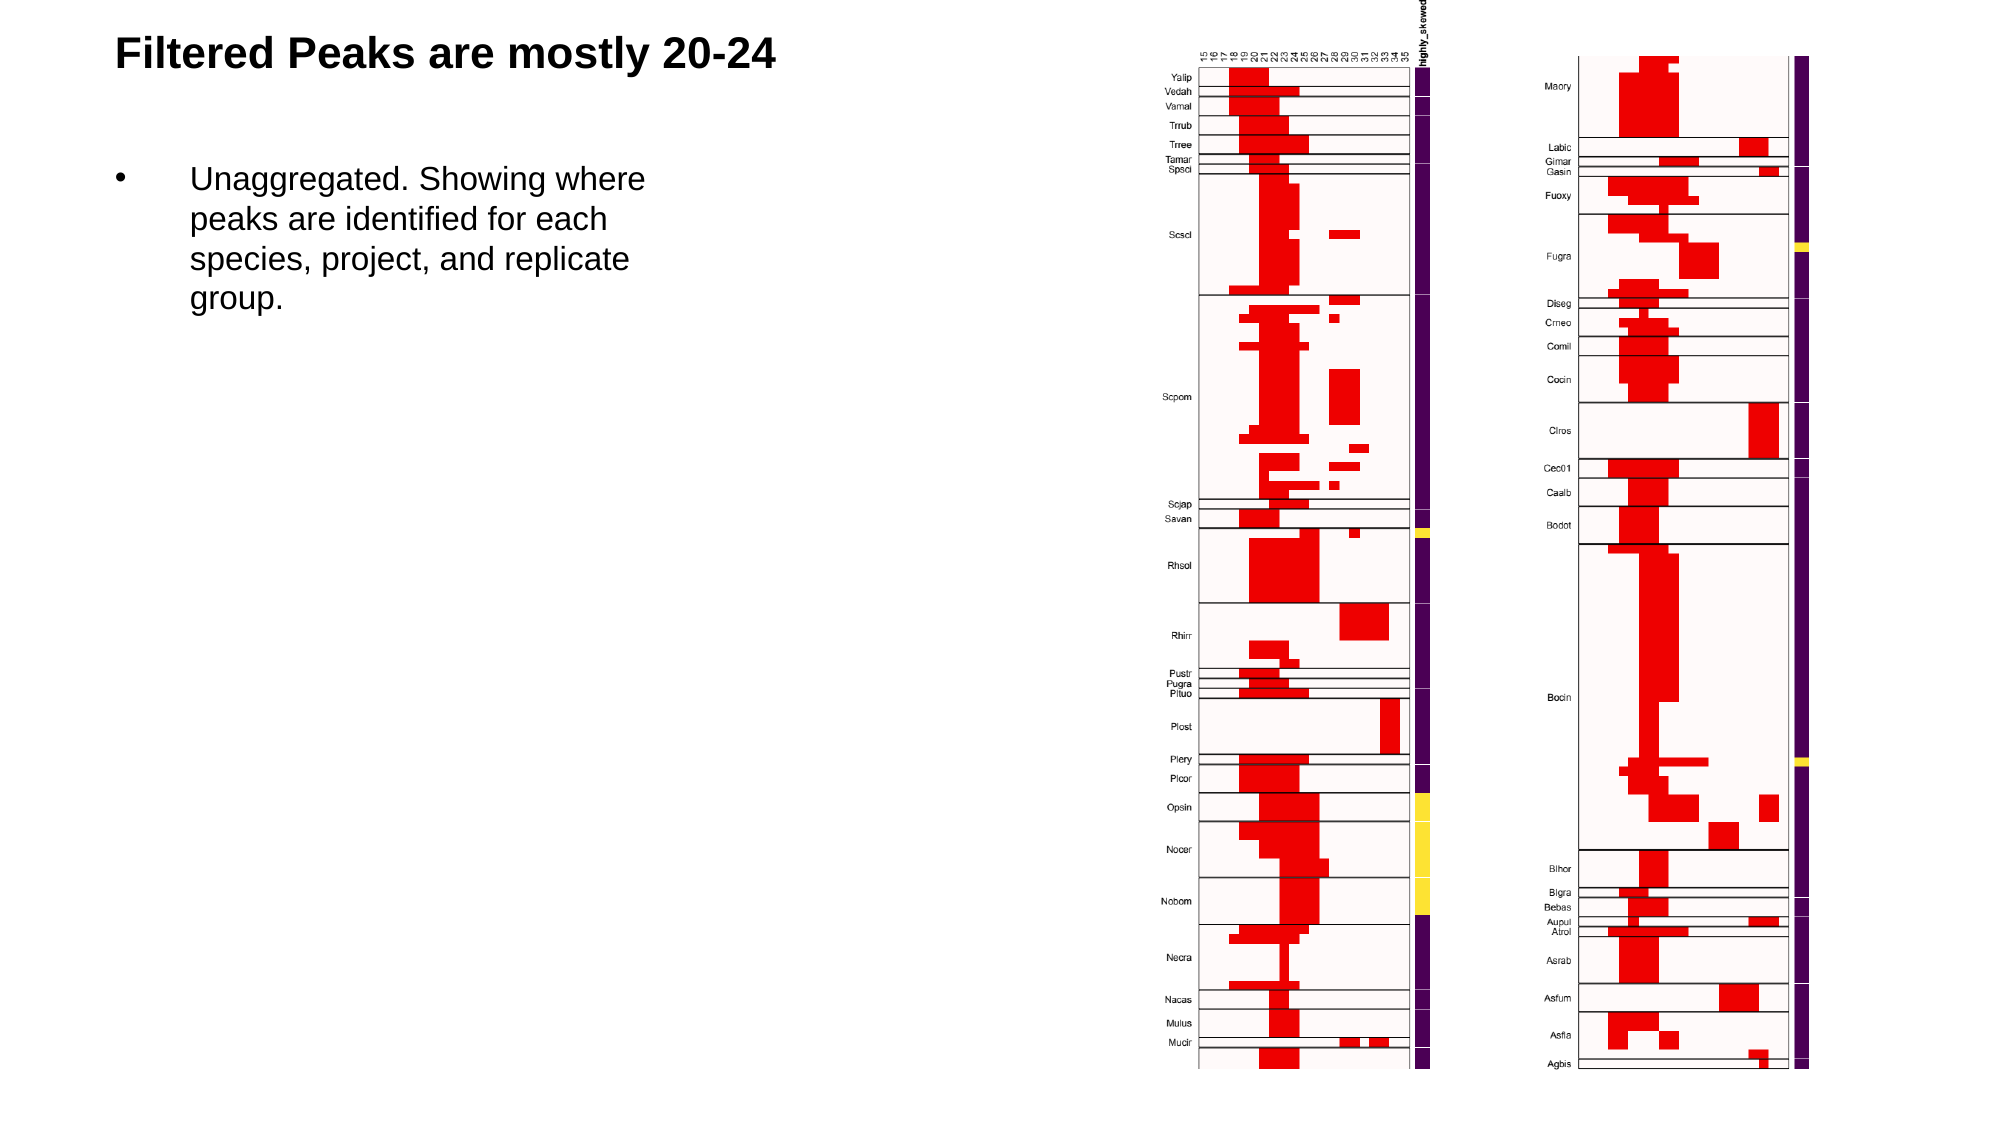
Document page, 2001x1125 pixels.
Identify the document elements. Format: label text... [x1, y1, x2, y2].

picture [1151, 0, 1440, 1070]
picture [1530, 55, 1819, 1125]
title Filtered Peaks are mostly 20-24 [99, 5, 902, 97]
list Unaggregated. Showing where peaks are identified for each species, project, and replicate group. [99, 149, 726, 327]
